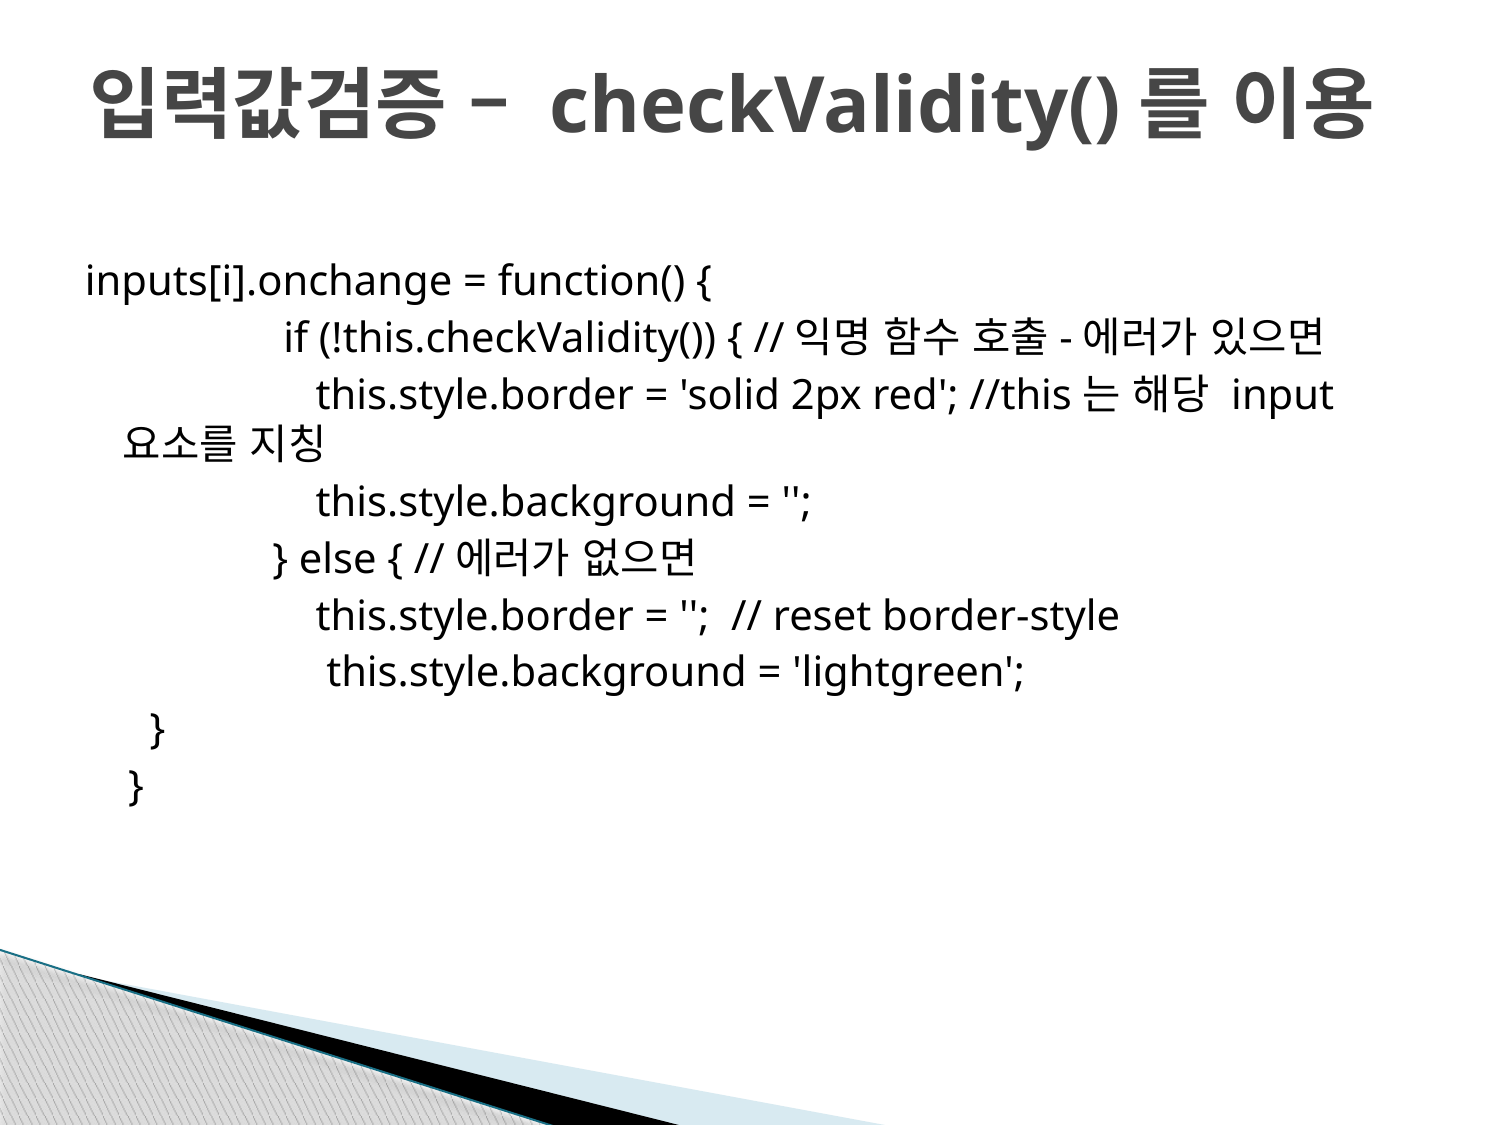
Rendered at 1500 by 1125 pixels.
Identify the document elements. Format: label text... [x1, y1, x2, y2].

list inputs[i].onchange = function() { if (!this.checkValidity()) { //익명 함수 호출-에러가 있으면 this.style.border = 'solid 2px red'; //this는 해당 input요소를 지칭 this.style.background = ''; } else { //에러가 없으면 this.style.border = ''; // reset border-style this.style.background = 'lightgreen'; } } [5, 246, 1465, 1059]
title 입력값검증 – checkValidity()를 이용 [75, 7, 1425, 195]
